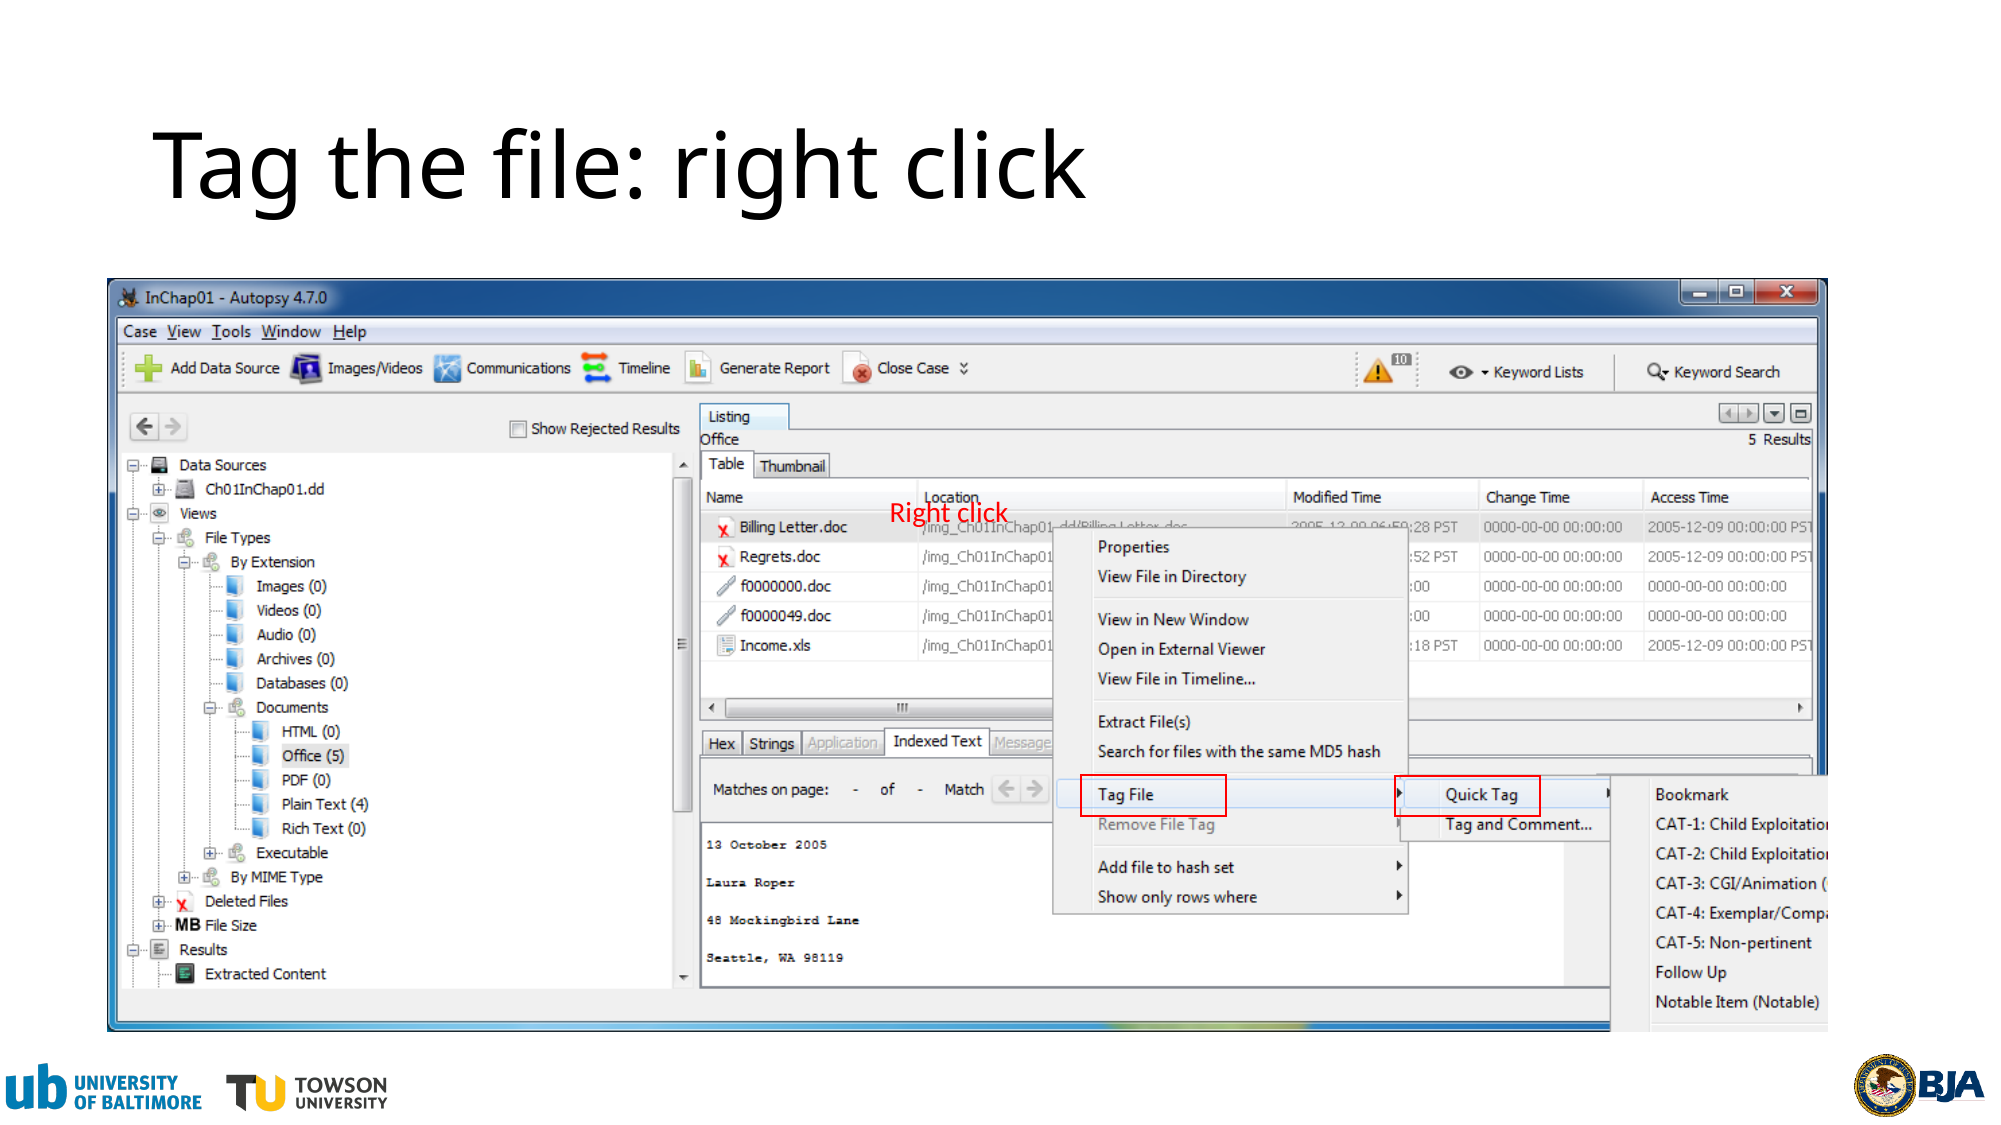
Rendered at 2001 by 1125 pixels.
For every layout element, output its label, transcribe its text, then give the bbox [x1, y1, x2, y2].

picture [0, 278, 1828, 1125]
title Tag the file: right click [137, 59, 1863, 278]
picture [1854, 1054, 1986, 1117]
